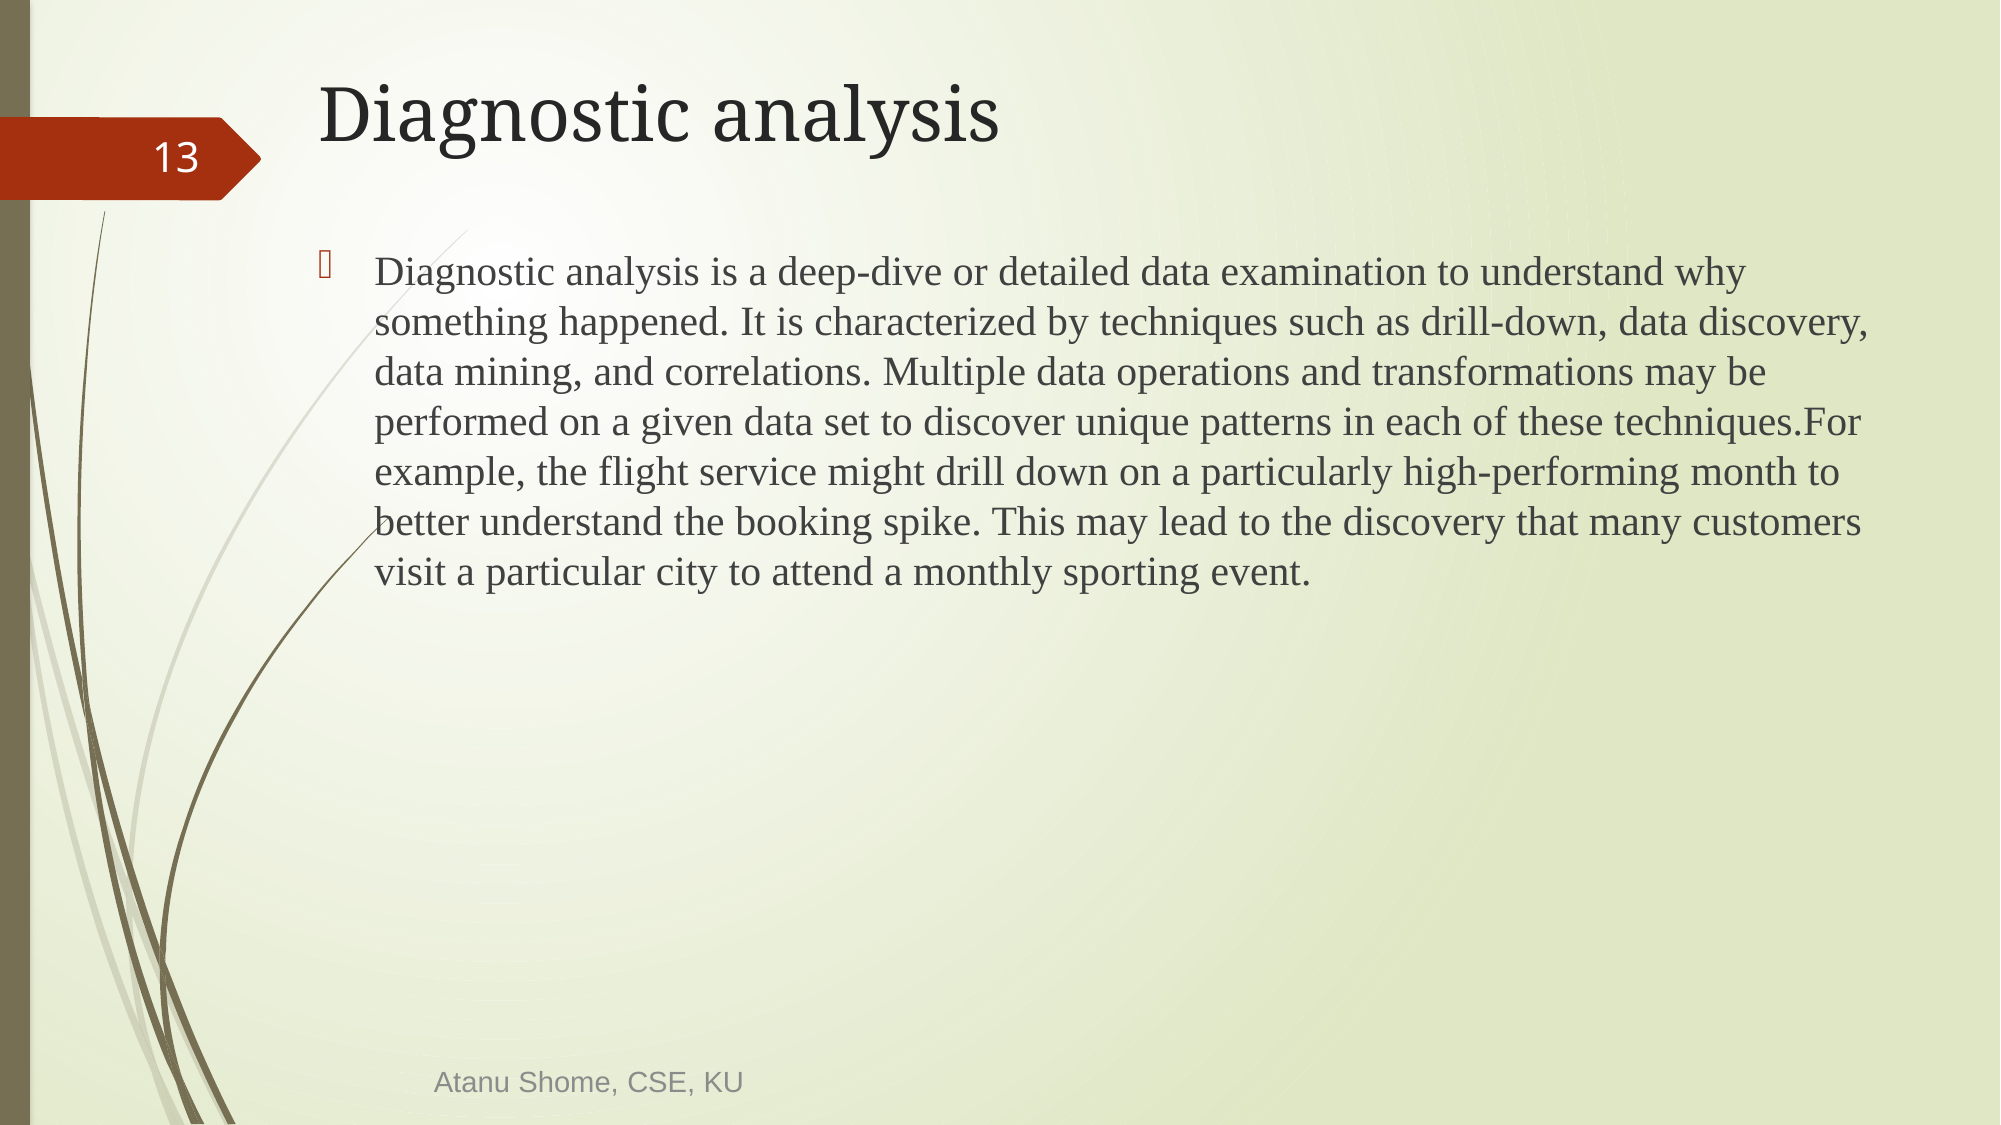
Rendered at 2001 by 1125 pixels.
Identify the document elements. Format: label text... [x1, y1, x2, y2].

slide_number 13 [87, 129, 216, 190]
list Diagnostic analysis is a deep-dive or detailed data examination to understand why something happened. It is characterized by techniques such as drill-down, data discovery, data mining, and correlations. Multiple data operations and transformations may be performed on a given data set to discover unique patterns in each of these techniques.For example, the flight service might drill down on a particularly high-performing month to better understand the booking spike. This may lead to the discovery that many customers visit a particular city to attend a monthly sporting event. [303, 235, 1888, 1028]
footer Atanu Shome, CSE, KU [418, 1050, 1669, 1111]
title Diagnostic analysis [303, 58, 1888, 201]
